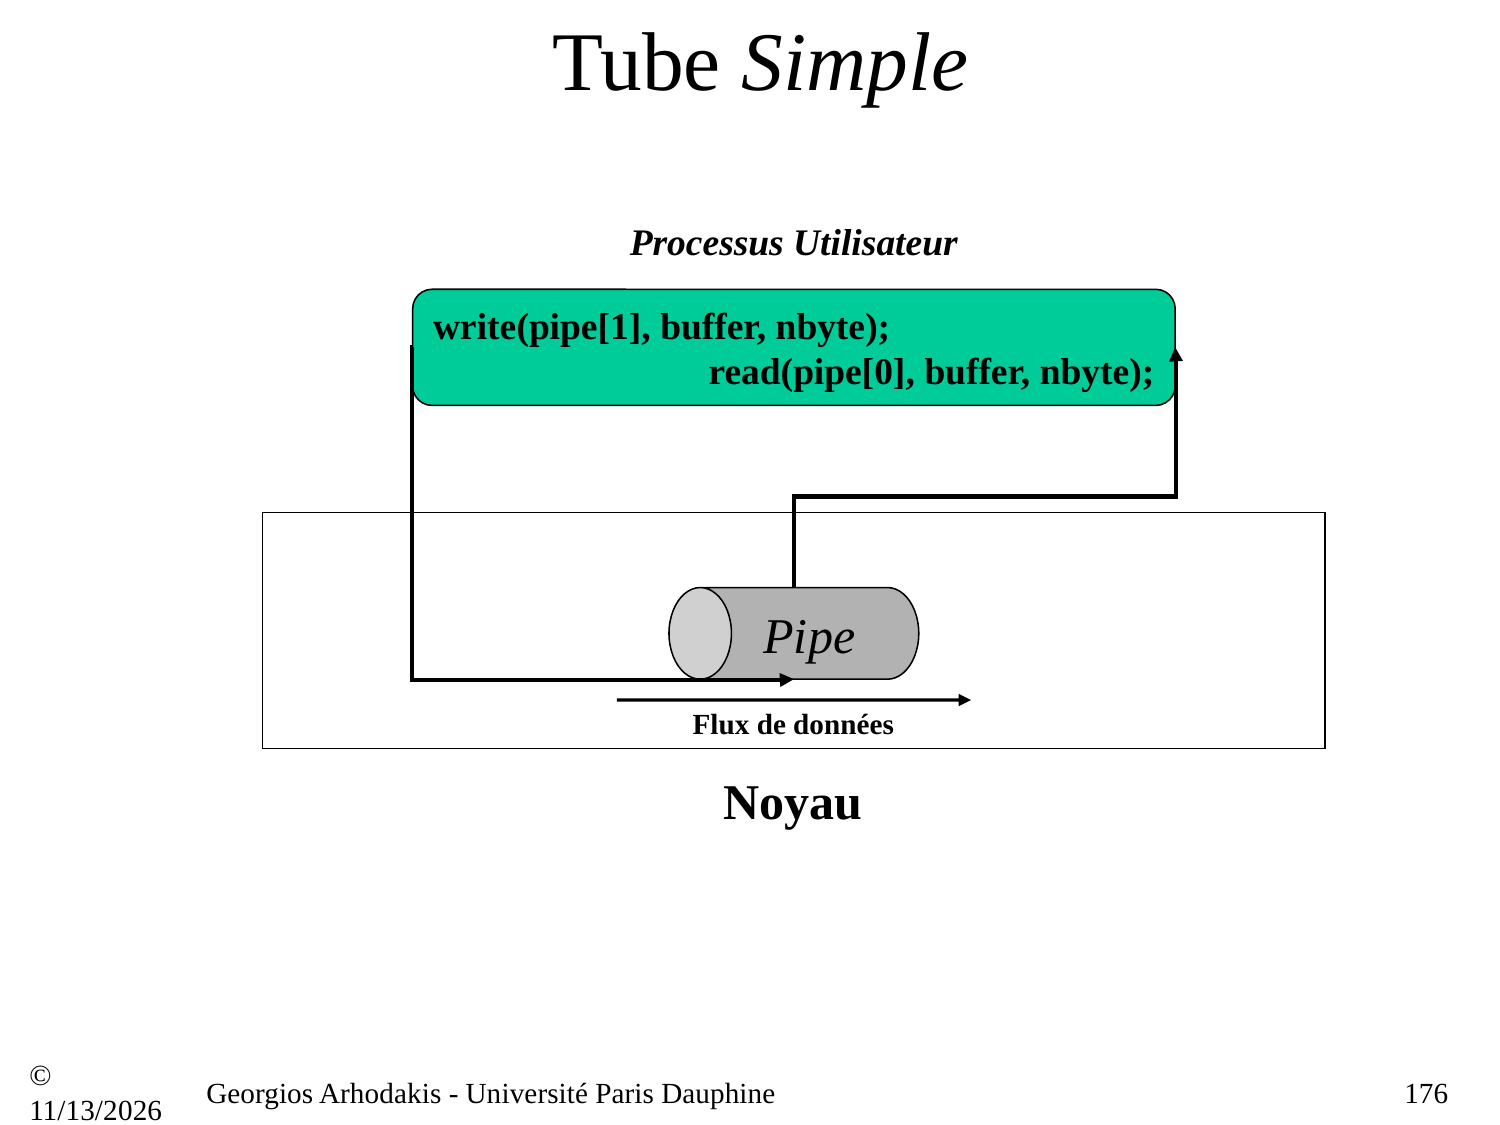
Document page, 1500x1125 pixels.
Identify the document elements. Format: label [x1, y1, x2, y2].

text_box [447, 326, 453, 338]
slide_number [1298, 1074, 1449, 1110]
text_box [838, 368, 842, 382]
text_box [436, 323, 443, 338]
text_box [993, 369, 997, 382]
footer [206, 1074, 1232, 1110]
slide_number [29, 1056, 192, 1125]
text_box [1053, 368, 1057, 383]
text_box [519, 319, 523, 341]
text_box [574, 323, 578, 337]
text_box [1115, 369, 1120, 383]
text_box [807, 368, 811, 382]
text_box [502, 324, 507, 338]
text_box [727, 369, 732, 383]
title [112, 0, 1388, 159]
text_box [783, 364, 787, 386]
text_box [877, 363, 881, 382]
text_box [670, 587, 732, 677]
text_box [543, 323, 547, 337]
text_box [729, 324, 733, 337]
text_box [871, 319, 875, 341]
text_box [1135, 364, 1139, 386]
text_box [1085, 368, 1092, 382]
text_box [763, 368, 767, 383]
text_box [587, 210, 1001, 271]
text_box [789, 323, 793, 338]
text_box [821, 323, 828, 337]
text_box [886, 361, 890, 381]
text_box [262, 348, 1326, 749]
text_box [851, 324, 855, 337]
text_box [709, 762, 879, 838]
text_box [583, 324, 587, 337]
text_box [674, 323, 678, 336]
